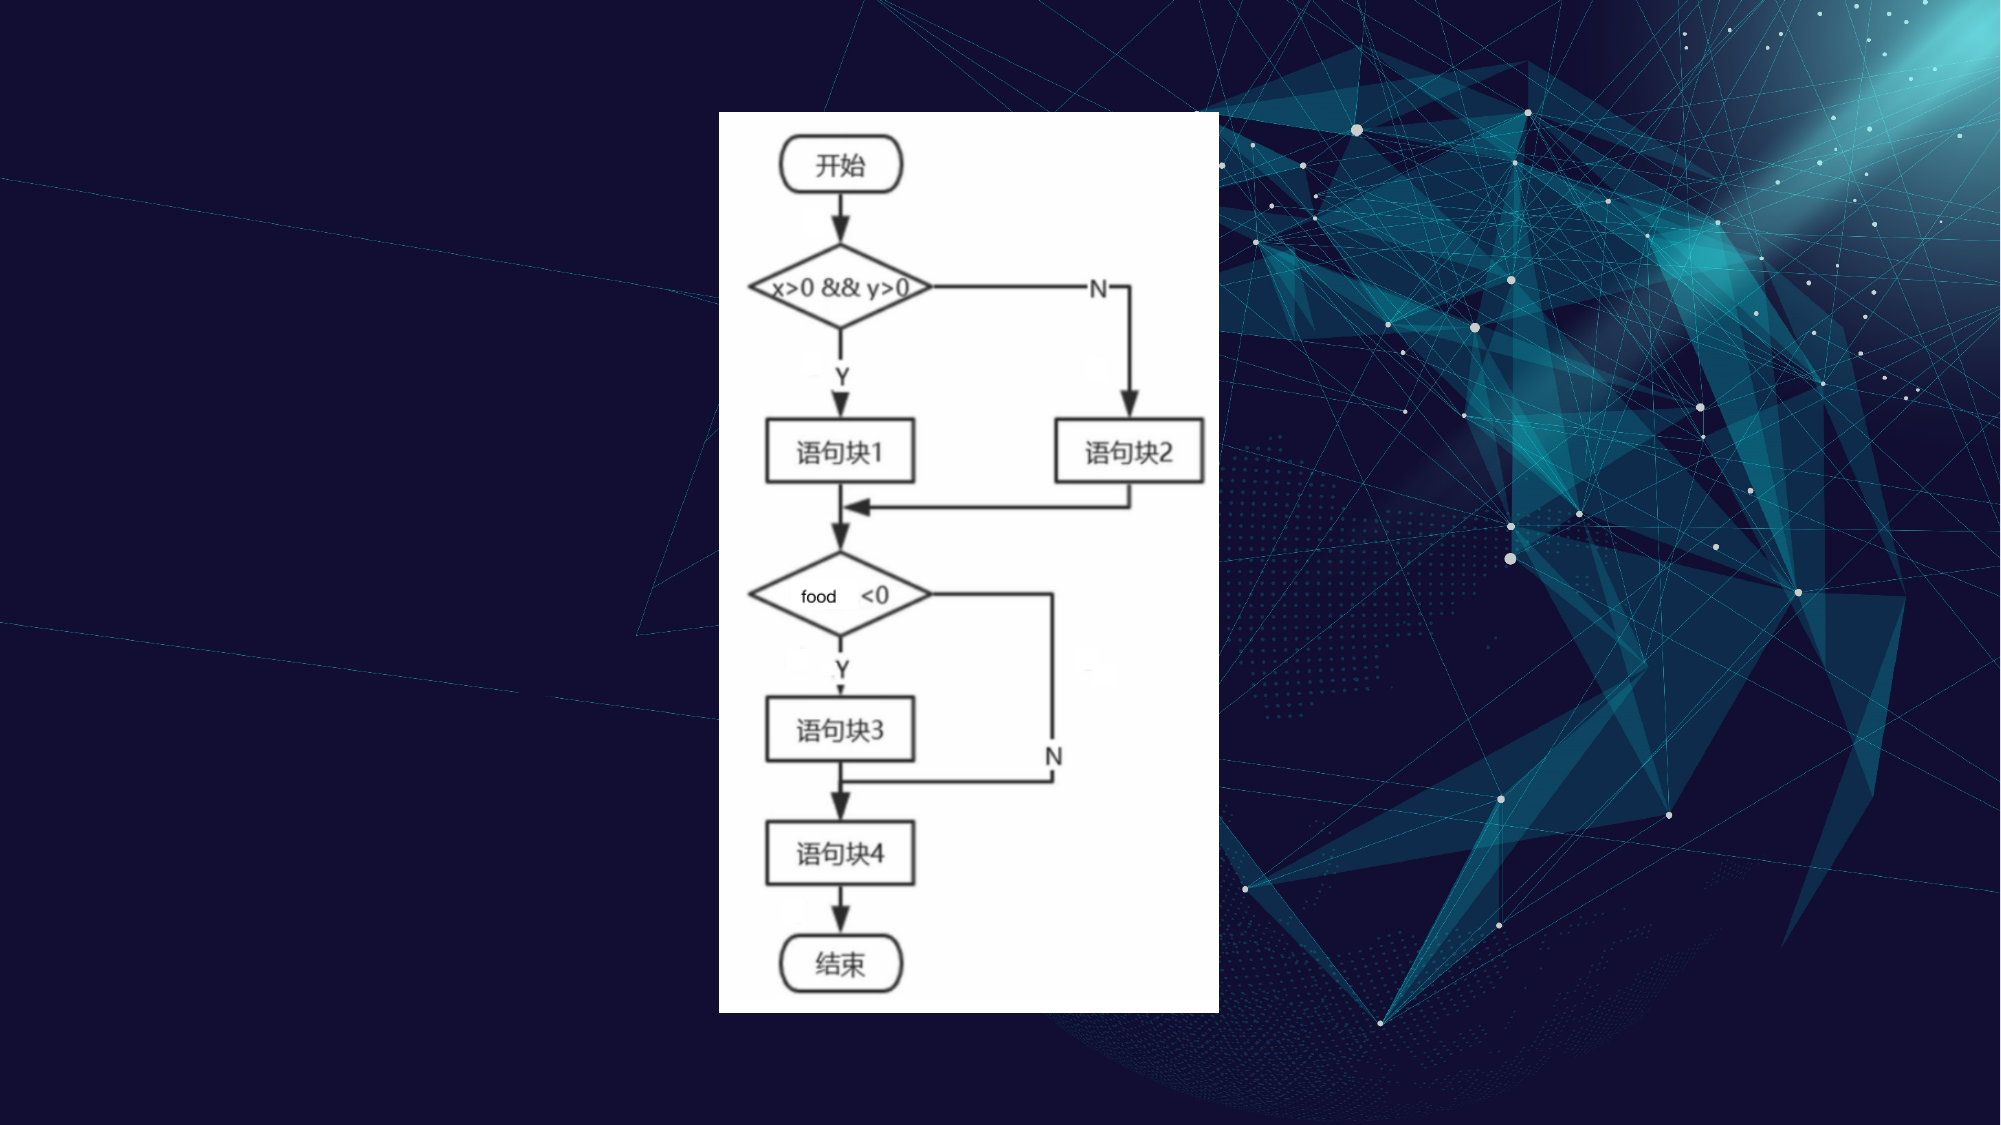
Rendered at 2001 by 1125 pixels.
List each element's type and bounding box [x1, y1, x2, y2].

picture [719, 112, 1219, 1013]
text_box [0, 0, 2000, 1125]
